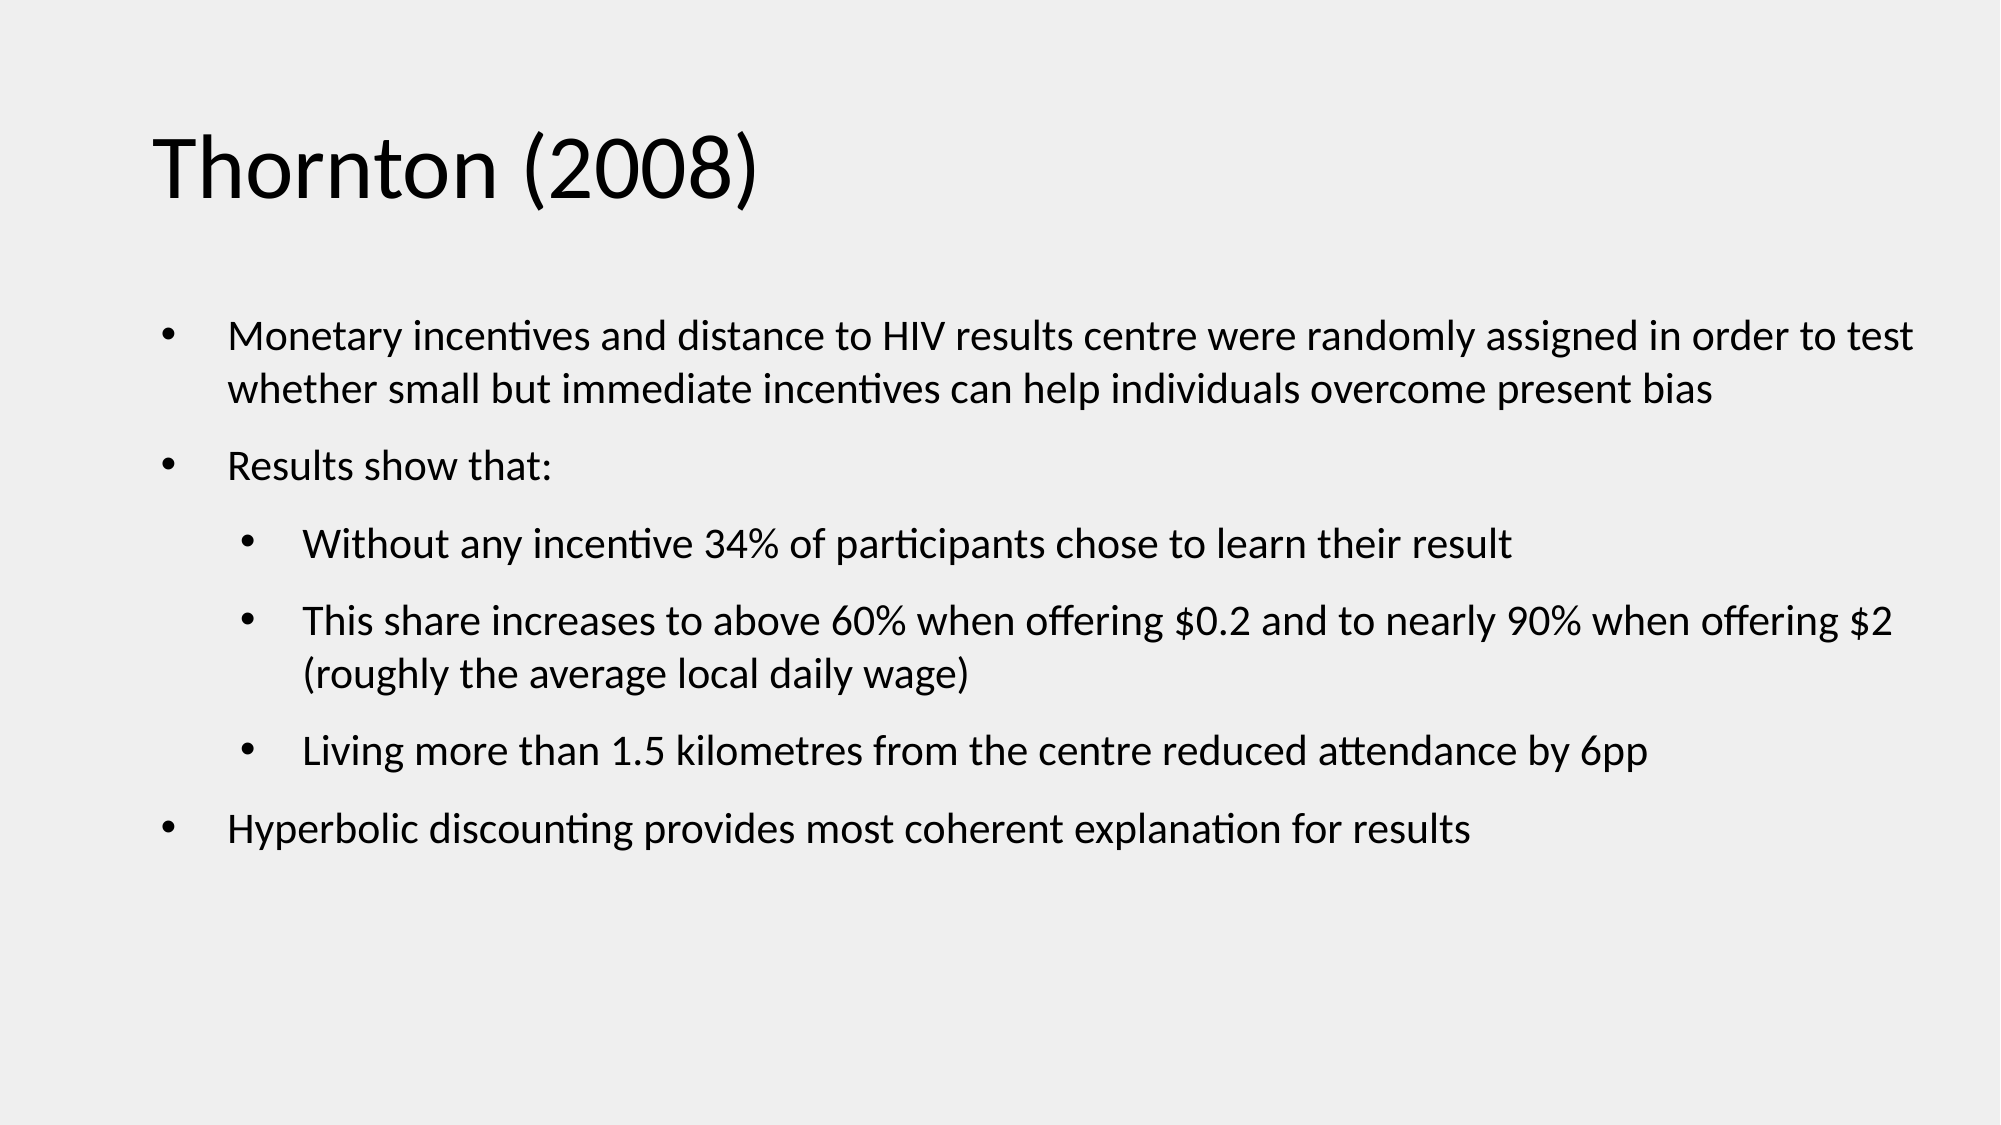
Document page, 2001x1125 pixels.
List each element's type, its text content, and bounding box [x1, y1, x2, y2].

title Thornton (2008) [137, 59, 1863, 278]
list Monetary incentives and distance to HIV results centre were randomly assigned in order to test whether small but immediate incentives can help individuals overcome present bias Results show that: Without any incentive 34% of participants chose to learn their result This share increases to above 60% when offering $0.2 and to nearly 90% when offering $2 (roughly the average local daily wage) Living more than 1.5 kilometres from the centre reduced attendance by 6pp Hyperbolic discounting provides most coherent explanation for results [137, 299, 1958, 1014]
